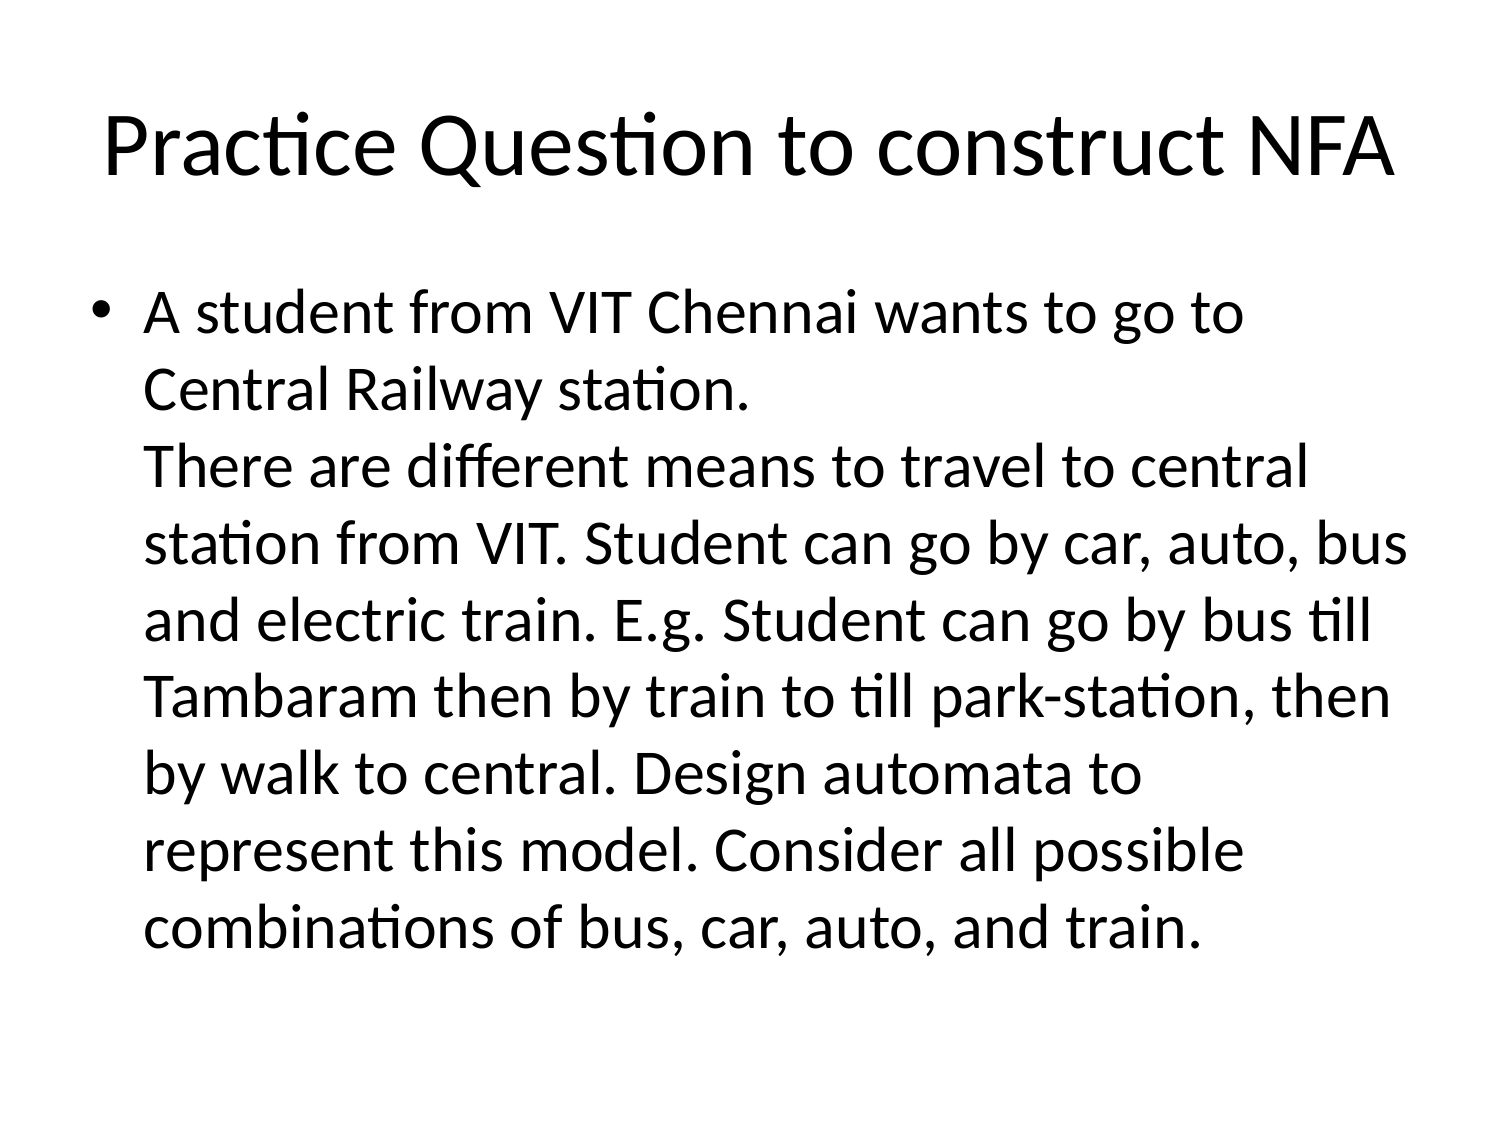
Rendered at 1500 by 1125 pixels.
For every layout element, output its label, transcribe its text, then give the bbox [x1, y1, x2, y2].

title Practice Question to construct NFA [75, 45, 1425, 233]
list A student from VIT Chennai wants to go to Central Railway station. There are different means to travel to central station from VIT. Student can go by car, auto, bus and electric train. E.g. Student can go by bus till Tambaram then by train to till park-station, then by walk to central. Design automata to represent this model. Consider all possible combinations of bus, car, auto, and train. [75, 262, 1425, 1005]
